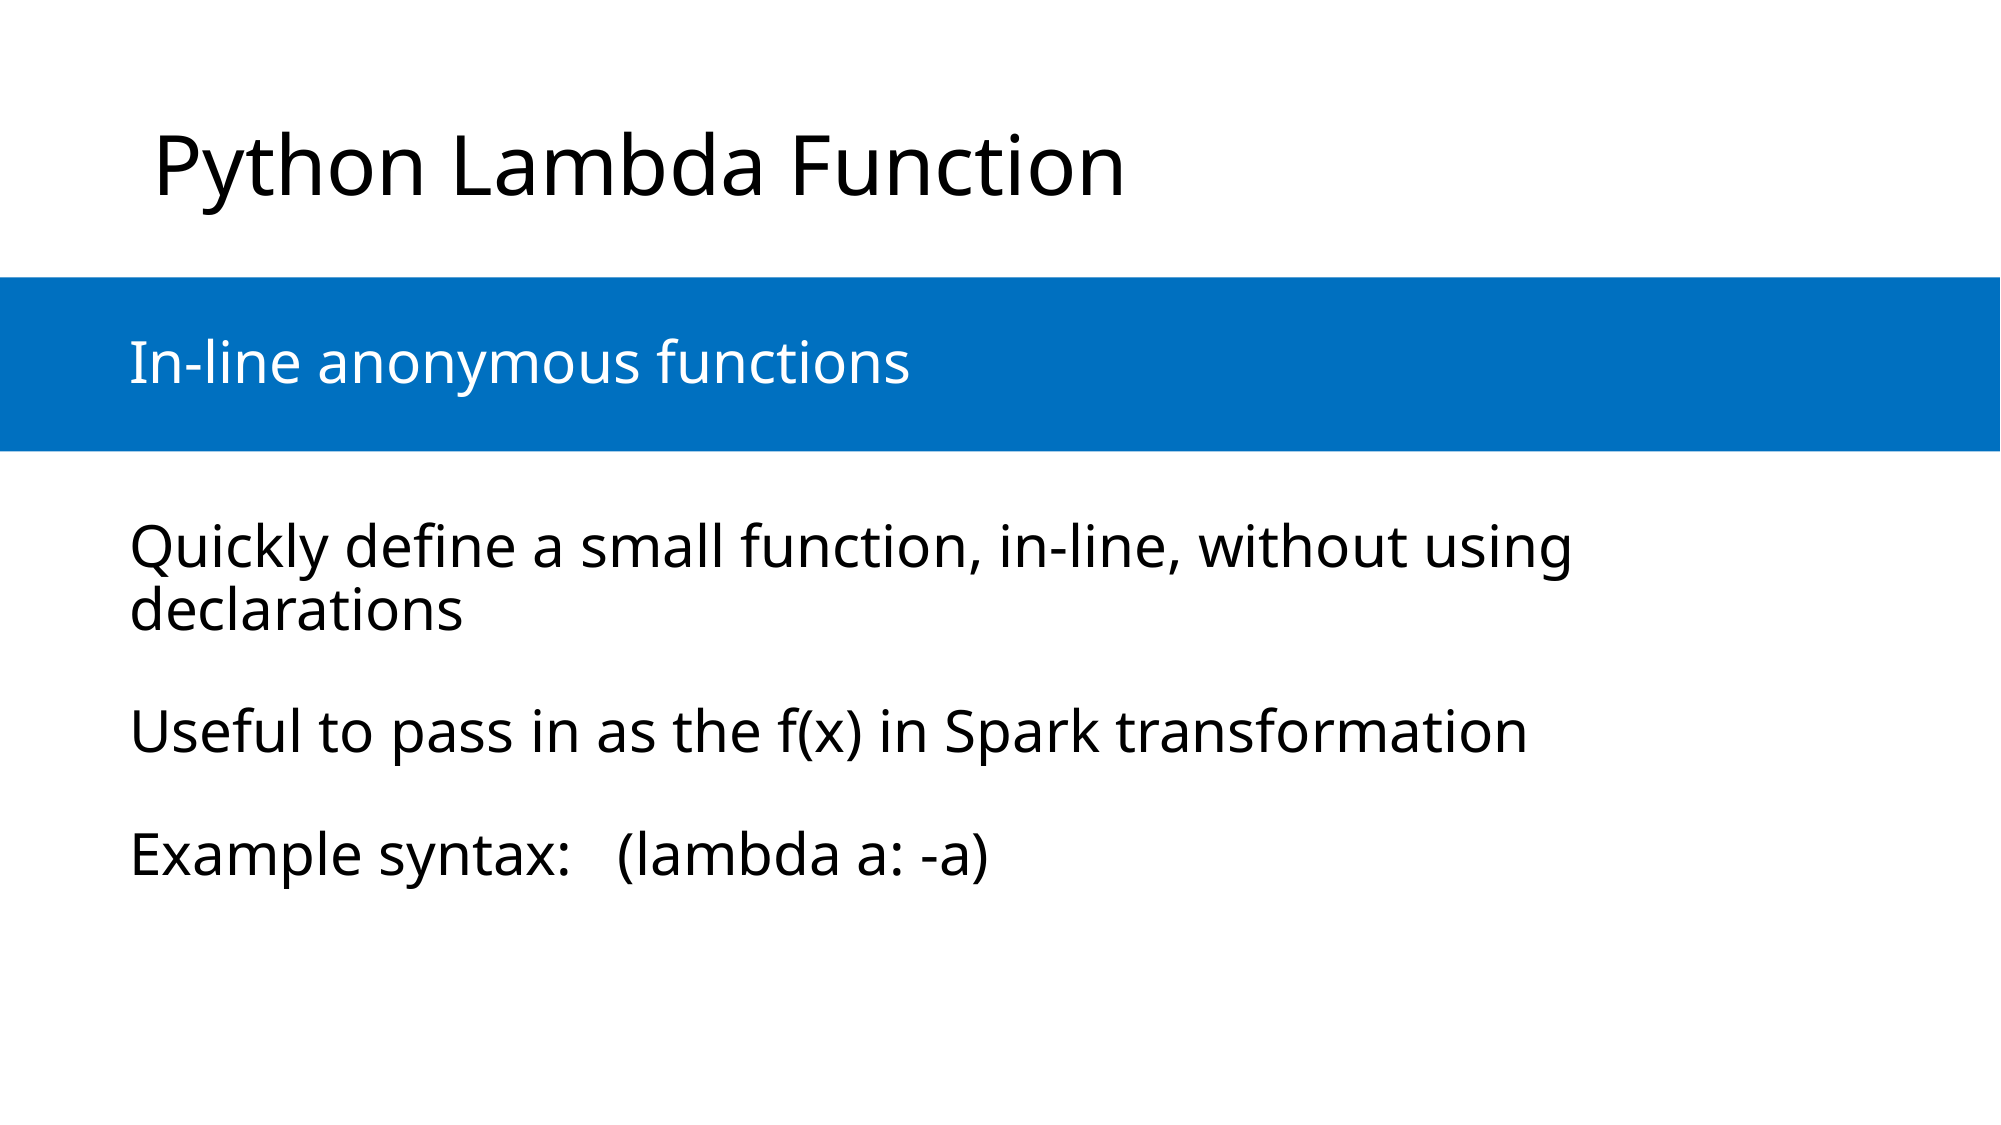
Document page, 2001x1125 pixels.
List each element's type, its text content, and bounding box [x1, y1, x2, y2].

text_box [0, 277, 2000, 452]
list Quickly define a small function, in-line, without using declarations Useful to pass in as the f(x) in Spark transformation Example syntax: (lambda a: -a) [114, 509, 1897, 1075]
title Python Lambda Function [137, 59, 1863, 277]
